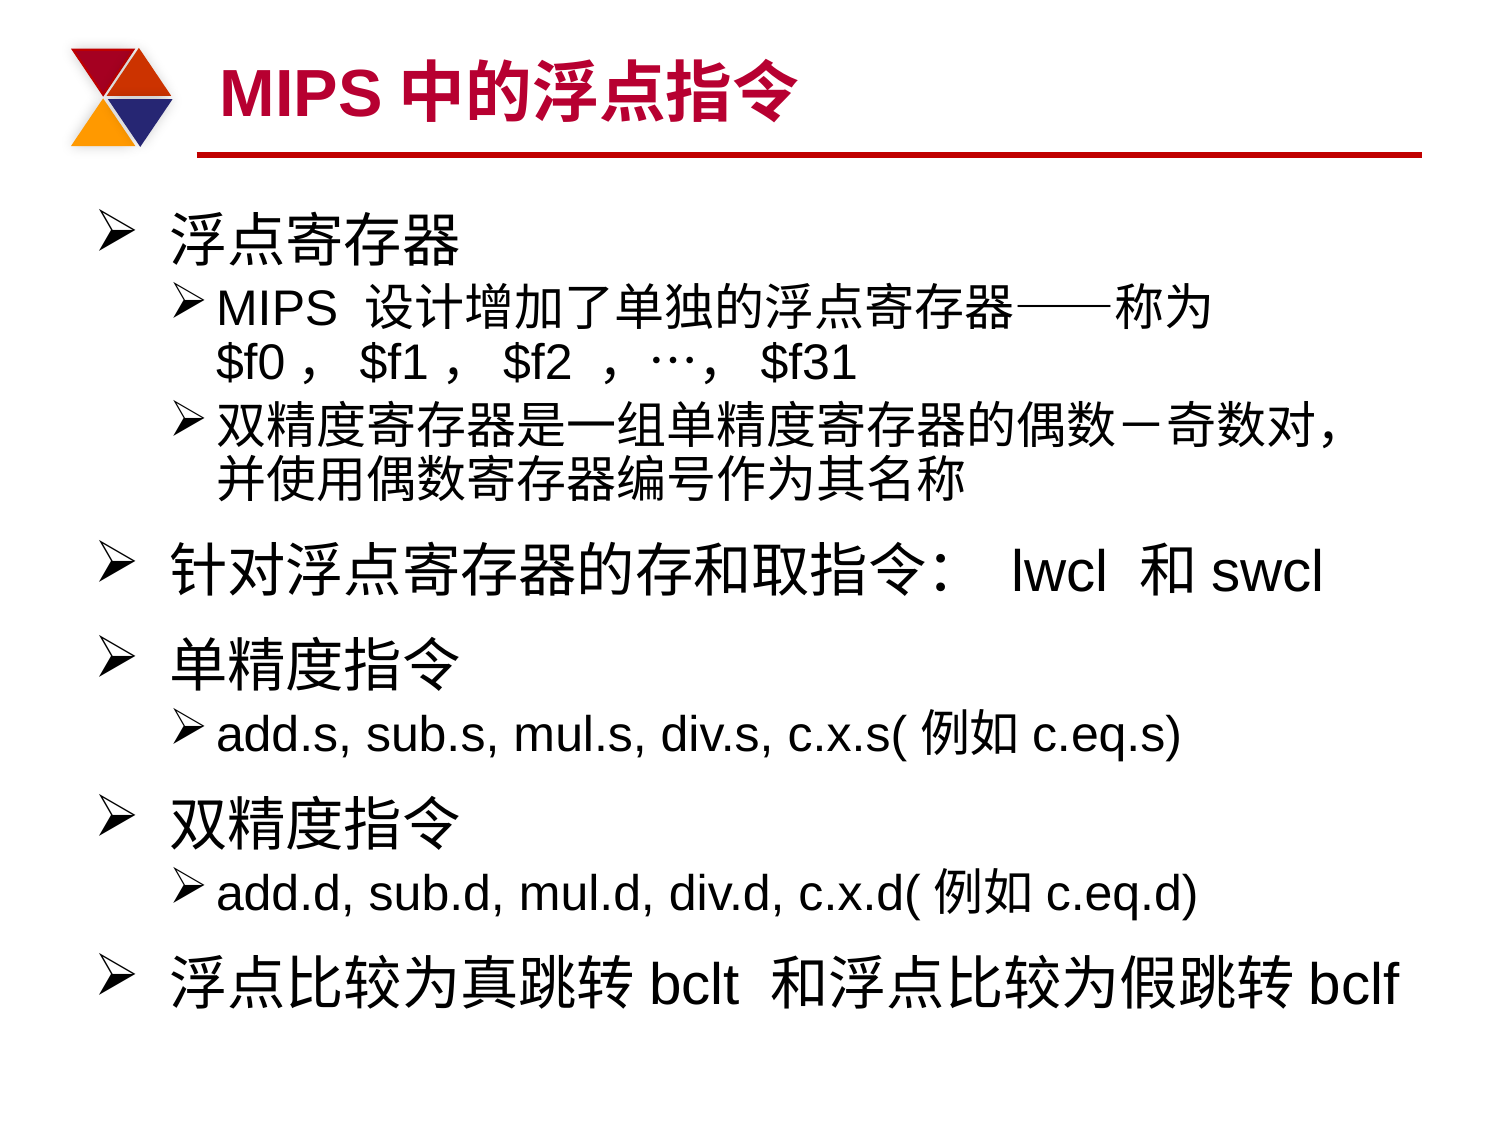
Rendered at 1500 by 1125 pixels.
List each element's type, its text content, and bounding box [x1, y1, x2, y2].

title MIPS中的浮点指令 [204, 36, 1405, 137]
list 浮点寄存器 MIPS 设计增加了单独的浮点寄存器——称为$f0，$f1，$f2 ，…，$f31 双精度寄存器是一组单精度寄存器的偶数－奇数对，并使用偶数寄存器编号作为其名称 针对浮点寄存器的存和取指令： lwcl 和swcl 单精度指令 add.s, sub.s, mul.s, div.s, c.x.s(例如c.eq.s) 双精度指令 add.d, sub.d, mul.d, div.d, c.x.d(例如c.eq.d) 浮点比较为真跳转bclt 和浮点比较为假跳转bclf [79, 181, 1422, 1075]
